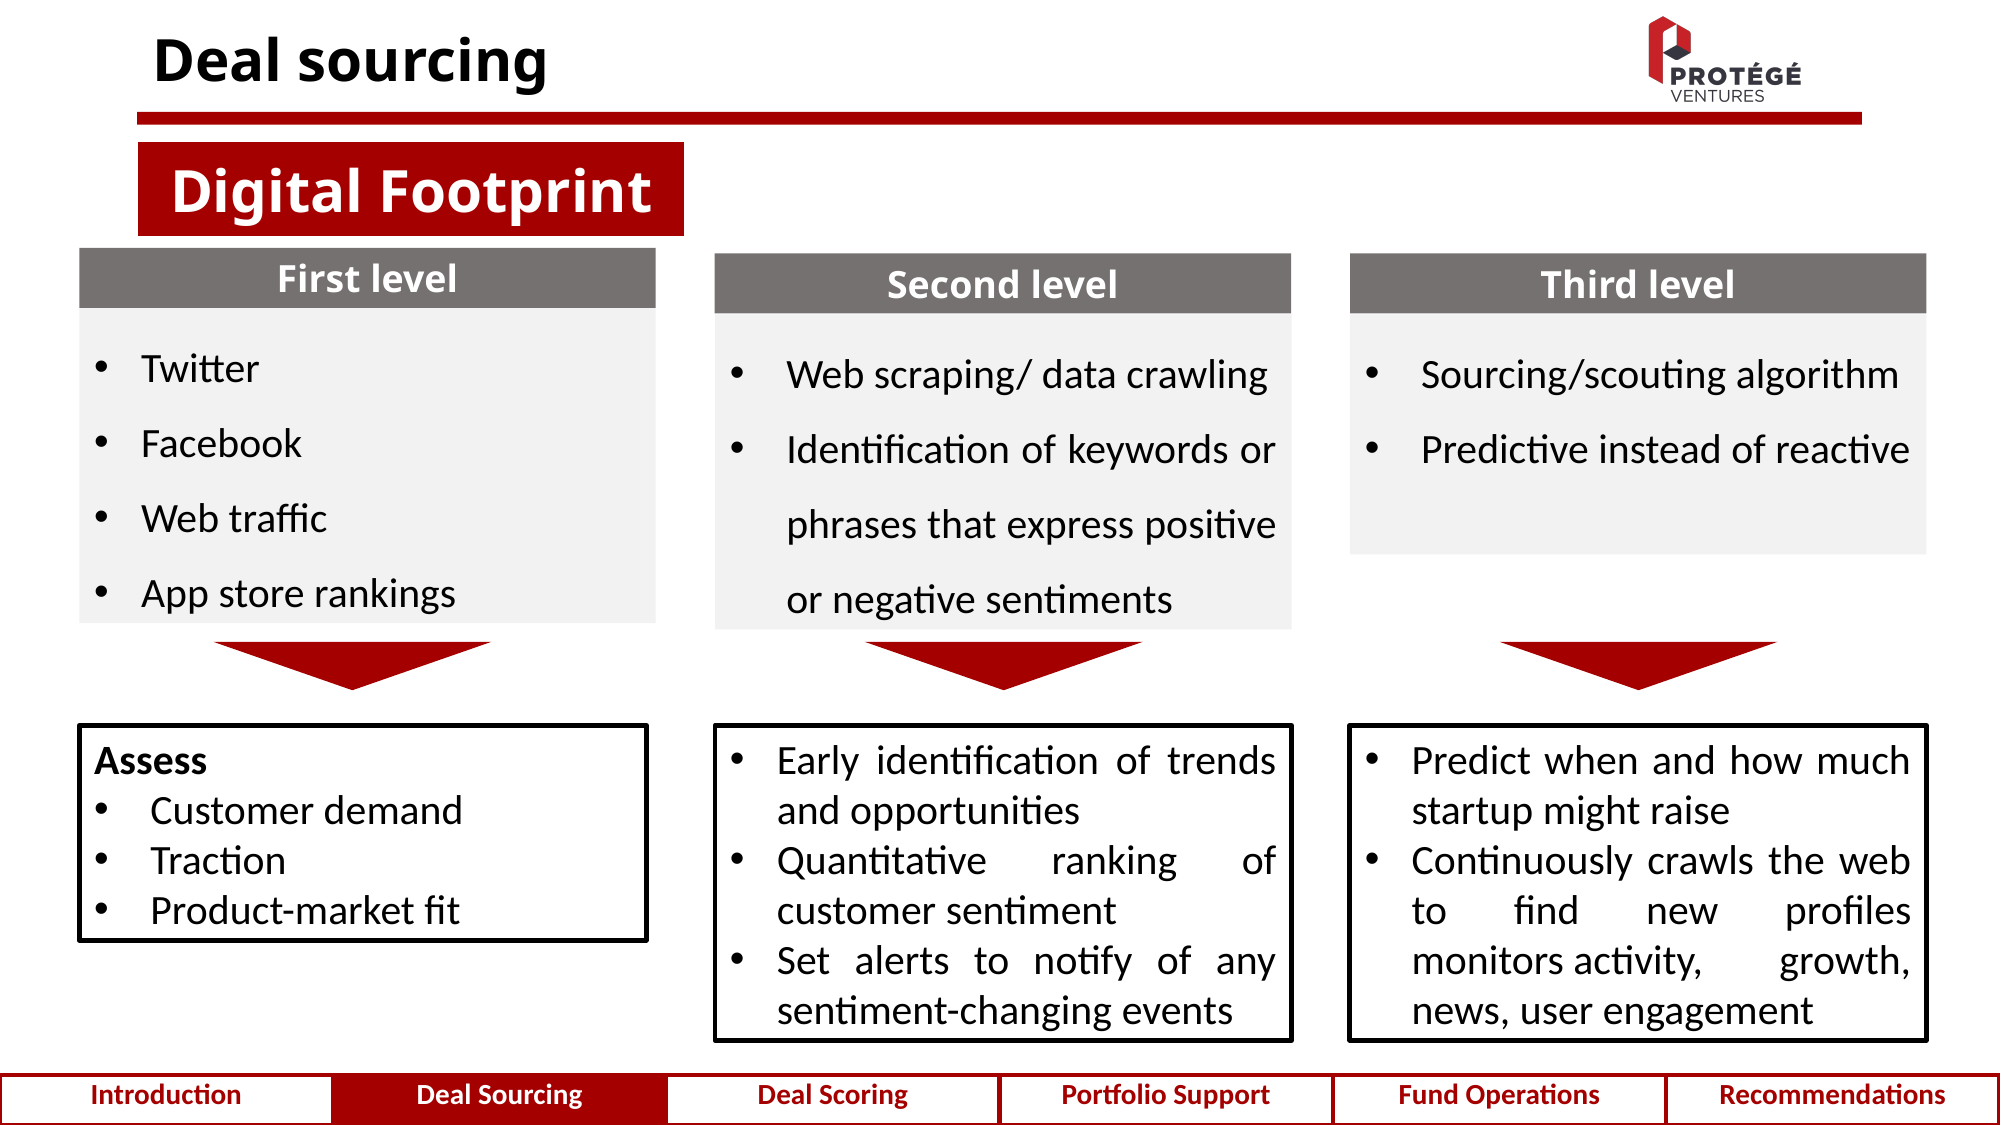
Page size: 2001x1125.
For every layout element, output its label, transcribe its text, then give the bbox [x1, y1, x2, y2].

table_header Deal Sourcing [335, 1077, 664, 1123]
text_box [864, 640, 1144, 692]
table_header Fund Operations [1335, 1077, 1664, 1123]
table_header Portfolio Support [1002, 1077, 1331, 1123]
text_box [212, 640, 492, 692]
text_box Digital Footprint [136, 140, 686, 239]
table_header Introduction [2, 1077, 331, 1123]
text_box [1499, 640, 1779, 692]
table_header Deal Scoring [668, 1077, 997, 1123]
text_box Third level [1350, 253, 1927, 314]
table_header Recommendations [1668, 1077, 1997, 1123]
text_box Web scraping/ data crawling Identification of keywords or phrases that express positive or negative sentiments [715, 314, 1292, 630]
text_box First level [79, 247, 656, 308]
text_box Second level [714, 253, 1292, 314]
text_box [136, 111, 1863, 126]
text_box Twitter Facebook Web traffic App store rankings [79, 308, 656, 624]
text_box Sourcing/scouting algorithm Predictive instead of reactive [1349, 314, 1927, 555]
text_box Deal sourcing [137, 13, 1568, 111]
text_box Assess Customer demand Traction Product-market fit [79, 725, 647, 941]
text_box Early identification of trends and opportunities Quantitative ranking of customer sentiment​ Set alerts to notify of any sentiment-changing events [715, 725, 1292, 1041]
picture [1585, 5, 1861, 118]
text_box Predict when and how much startup might raise Continuously crawls the web to find new profiles monitors activity, growth, news, user engagement [1349, 725, 1927, 1041]
